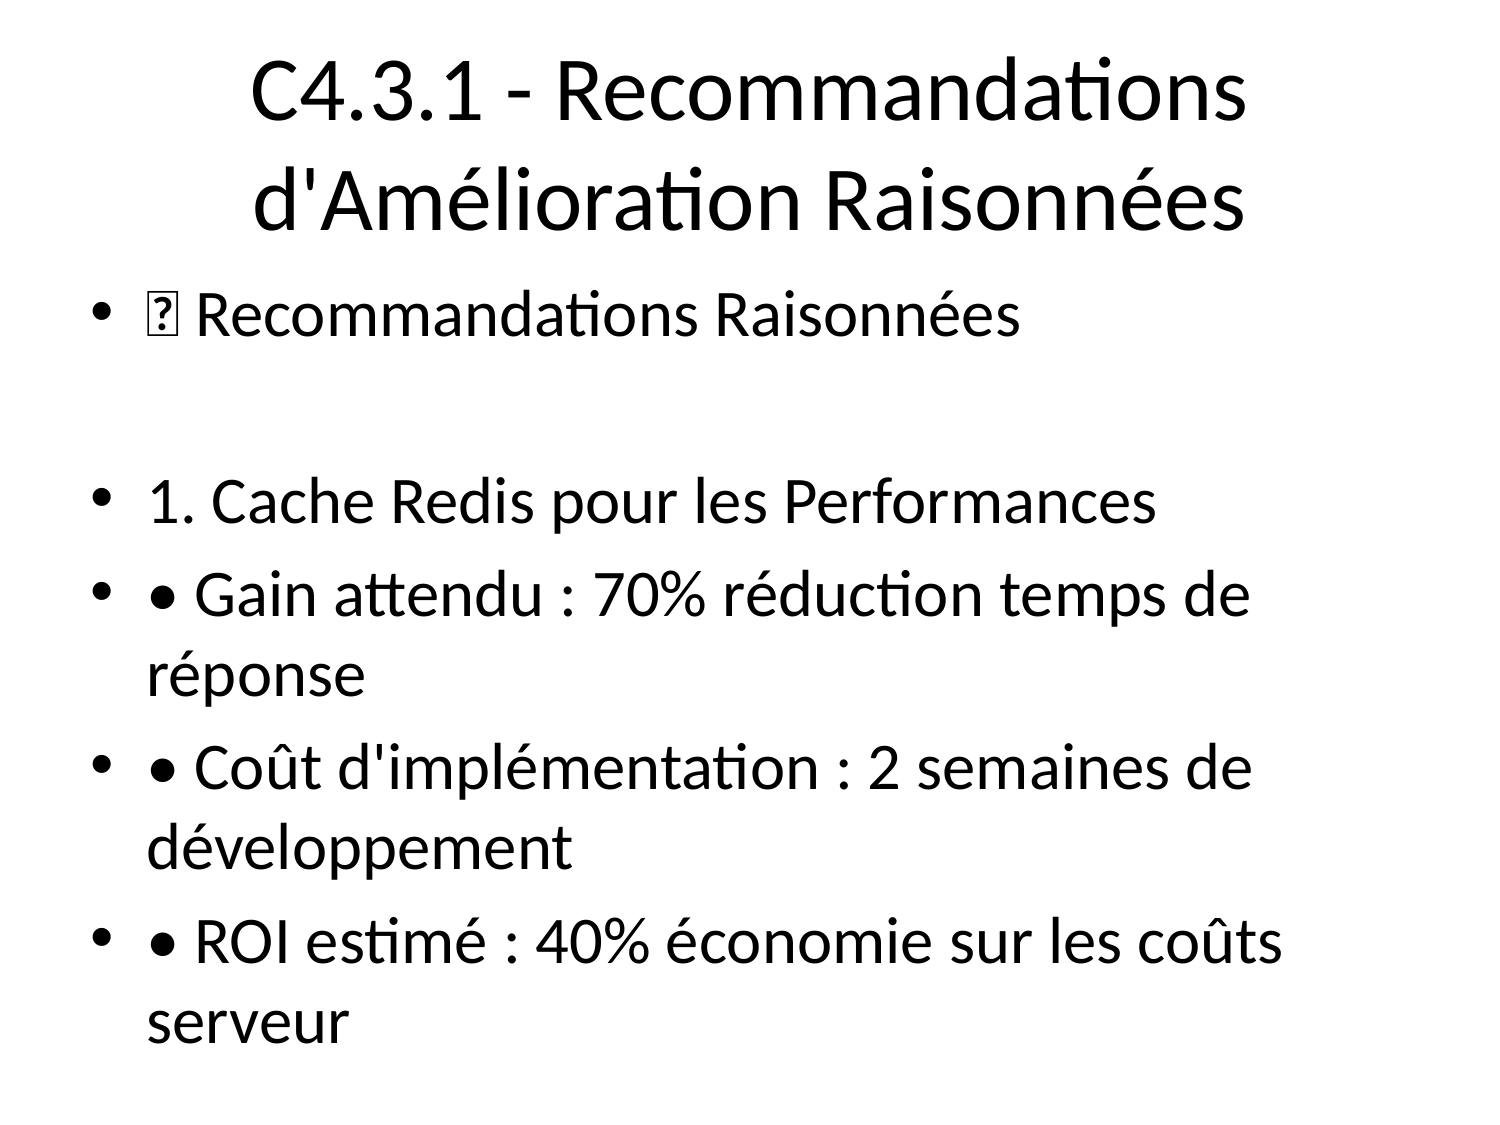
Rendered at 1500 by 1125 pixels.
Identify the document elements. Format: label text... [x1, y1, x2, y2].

list 💡 Recommandations Raisonnées 1. Cache Redis pour les Performances • Gain attendu : 70% réduction temps de réponse • Coût d'implémentation : 2 semaines de développement • ROI estimé : 40% économie sur les coûts serveur 2. Interface Progressive Web App (PWA) • Gain attendu : 25% augmentation du temps passé • Coût d'implémentation : 3 semaines • ROI estimé : Amélioration de l'engagement utilisateur 3. Authentification Multi-Facteurs (2FA) • Gain attendu : 90% réduction des tentatives de hack • Coût d'implémentation : 1 semaine • ROI estimé : Conformité RGPD renforcée ✅ Réalisme et Faisabilité • Technologies maîtrisées par l'équipe • Ressources disponibles pour l'implémentation • Impact mesurable sur les métriques 🎯 Renforcement de l'Attractivité • Expérience utilisateur améliorée • Sécurité renforcée pour la confiance • Performance optimisée pour la satisfaction [75, 262, 1425, 1005]
title C4.3.1 - Recommandations d'Amélioration Raisonnées [75, 45, 1425, 233]
